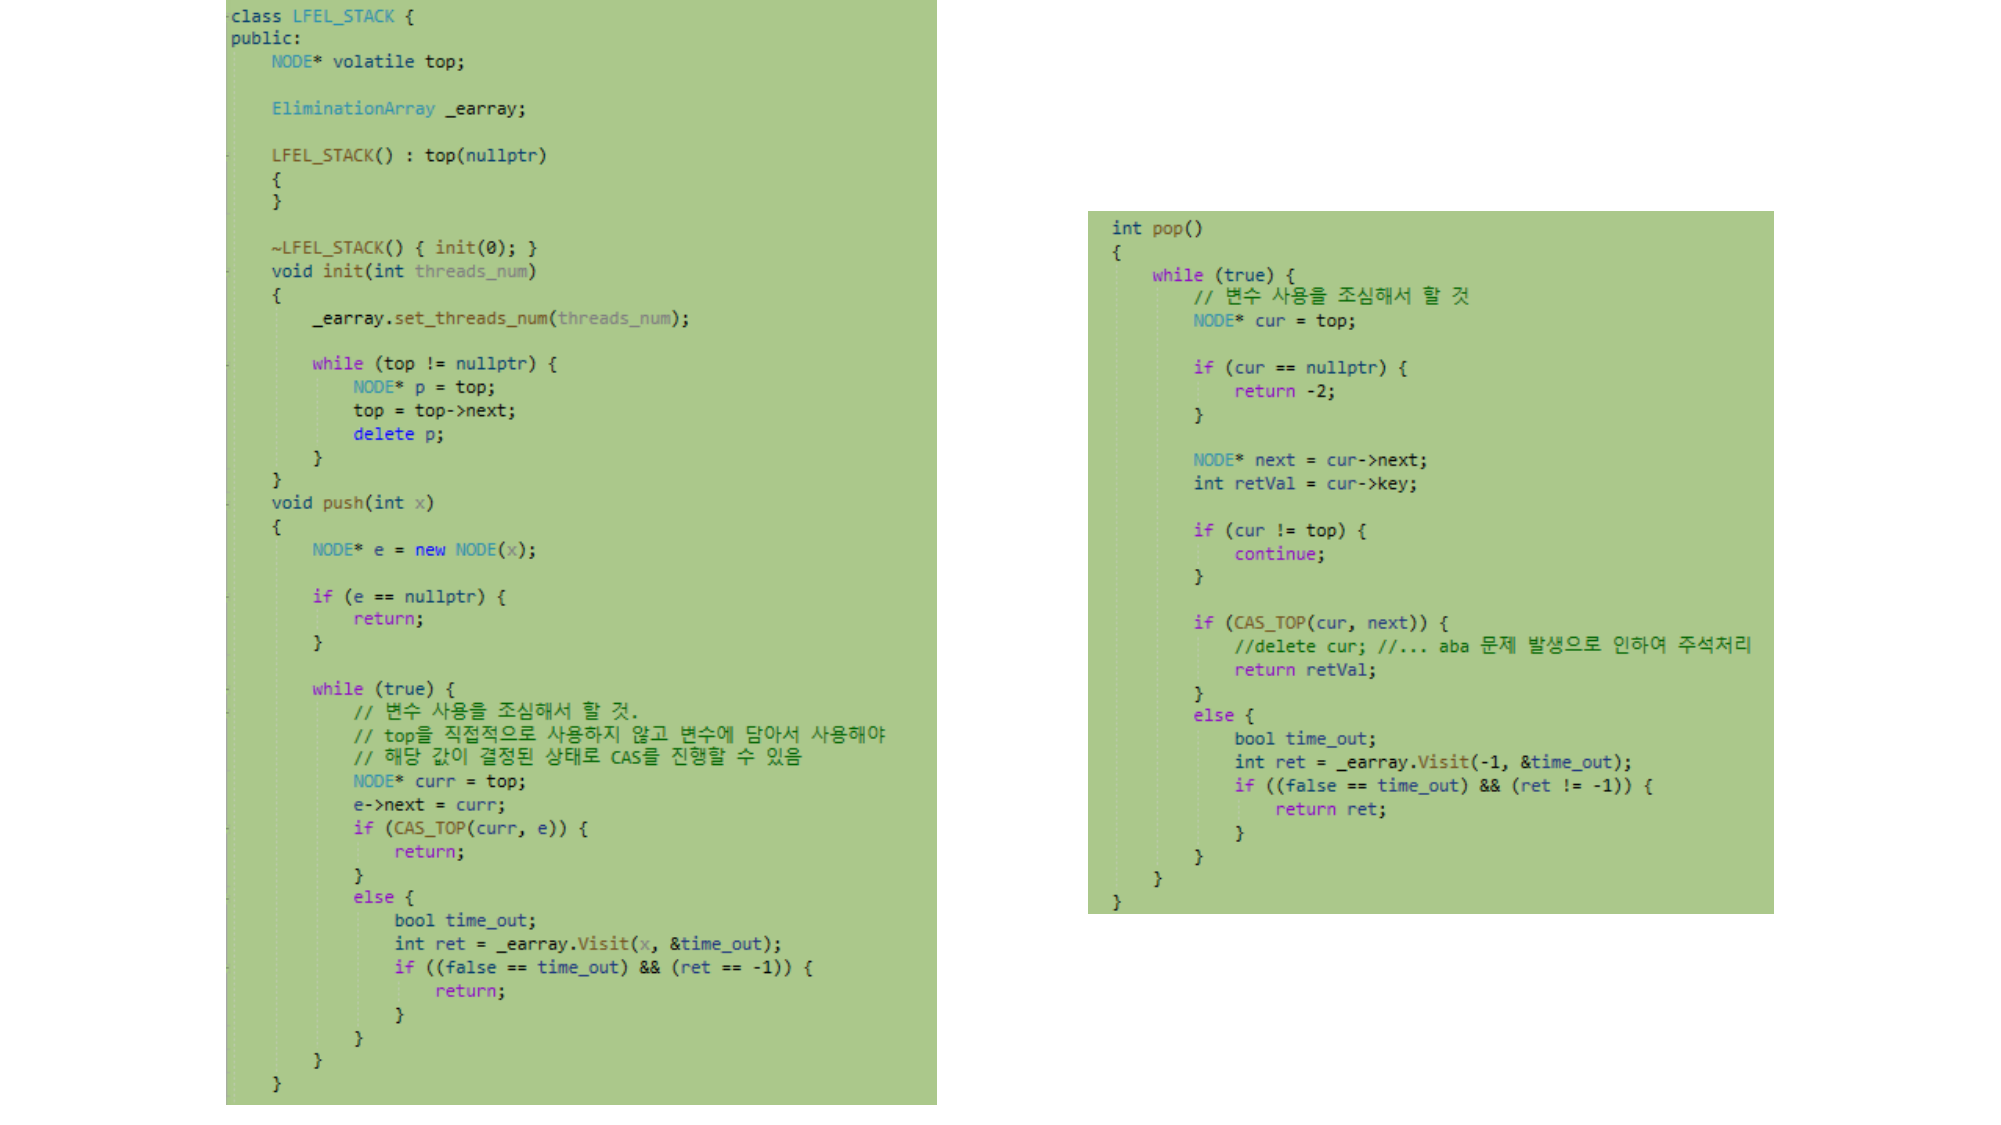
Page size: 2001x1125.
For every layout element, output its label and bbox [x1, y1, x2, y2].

picture [226, 0, 937, 1105]
picture [1088, 211, 1774, 914]
